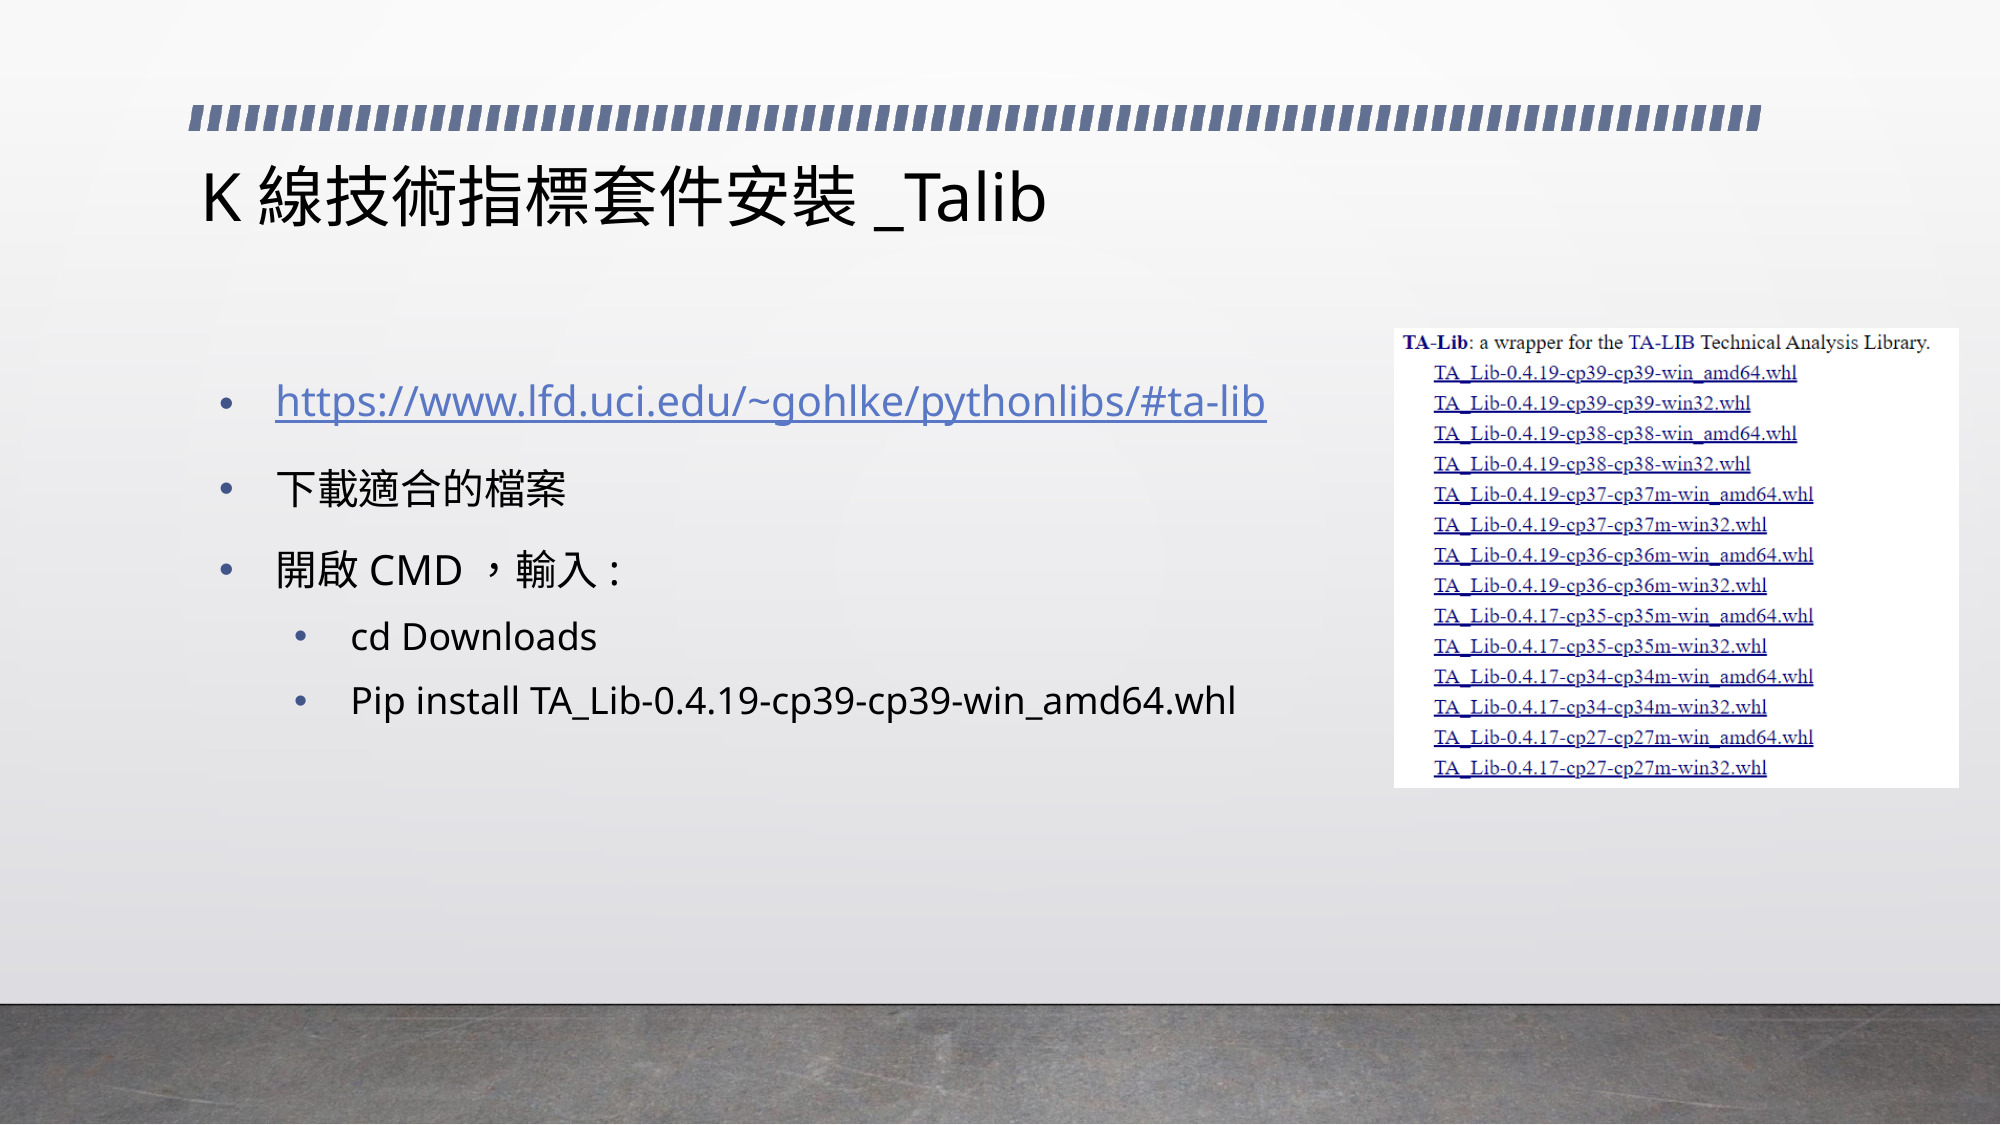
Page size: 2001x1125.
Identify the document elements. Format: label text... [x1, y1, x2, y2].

picture [1394, 328, 1959, 788]
picture [0, 1004, 2000, 1124]
list https://www.lfd.uci.edu/~gohlke/pythonlibs/#ta-lib 下載適合的檔案 開啟CMD，輸入: cd Downloads Pip install TA_Lib‑0.4.19‑cp39‑cp39‑win_amd64.whl [185, 356, 1761, 897]
title K線技術指標套件安裝_Talib [185, 156, 1761, 329]
picture [186, 105, 1762, 131]
